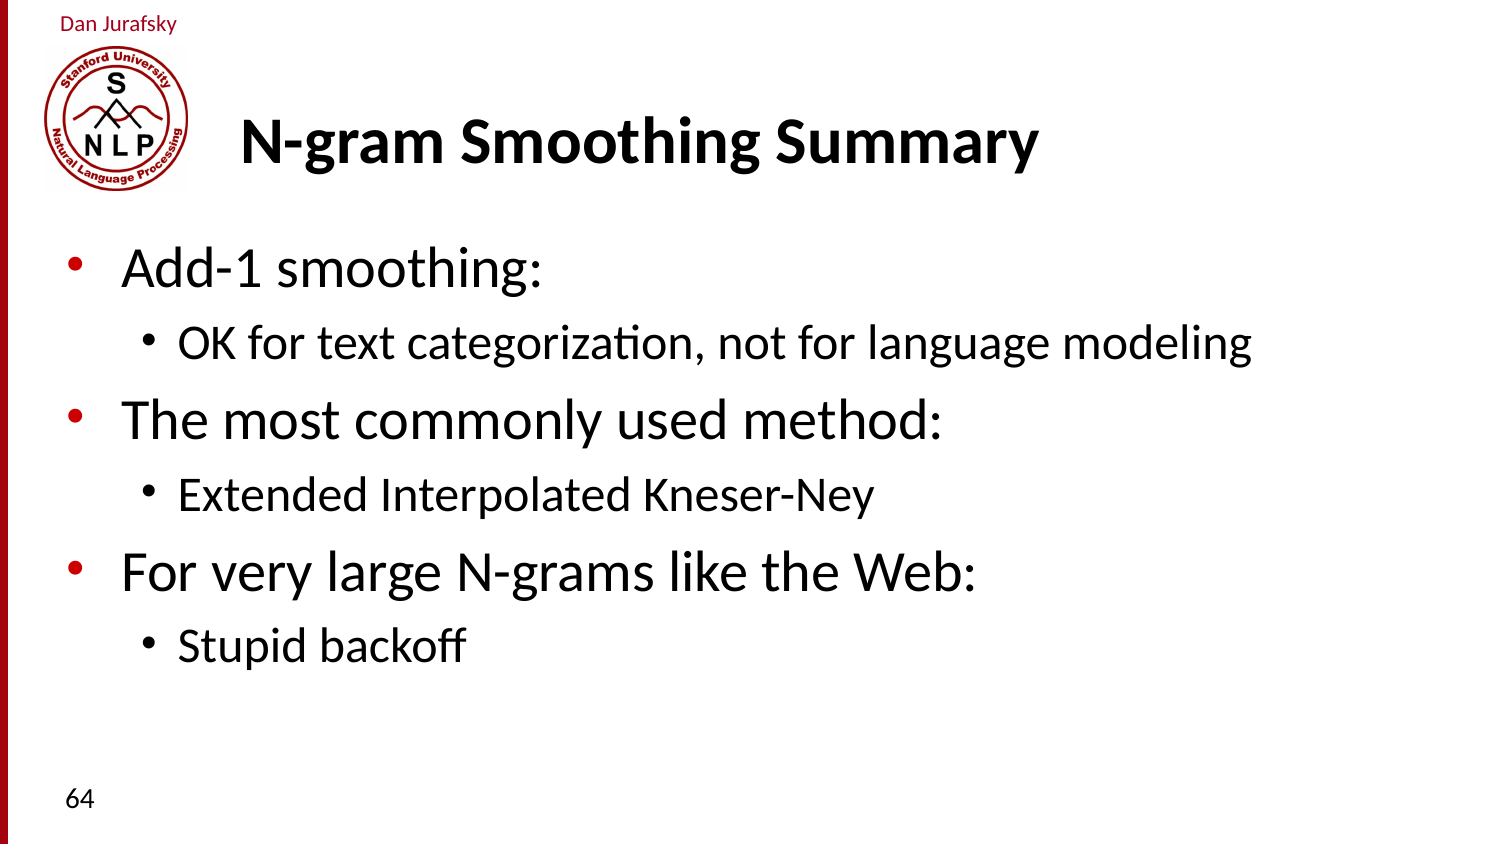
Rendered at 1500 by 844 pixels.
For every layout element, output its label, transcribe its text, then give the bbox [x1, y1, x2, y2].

title N-gram Smoothing Summary [225, 62, 1450, 185]
list Add-1 smoothing: OK for text categorization, not for language modeling The most commonly used method: Extended Interpolated Kneser-Ney For very large N-grams like the Web: Stupid backoff [50, 221, 1450, 769]
slide_number 64 [49, 771, 376, 829]
picture [44, 46, 188, 191]
